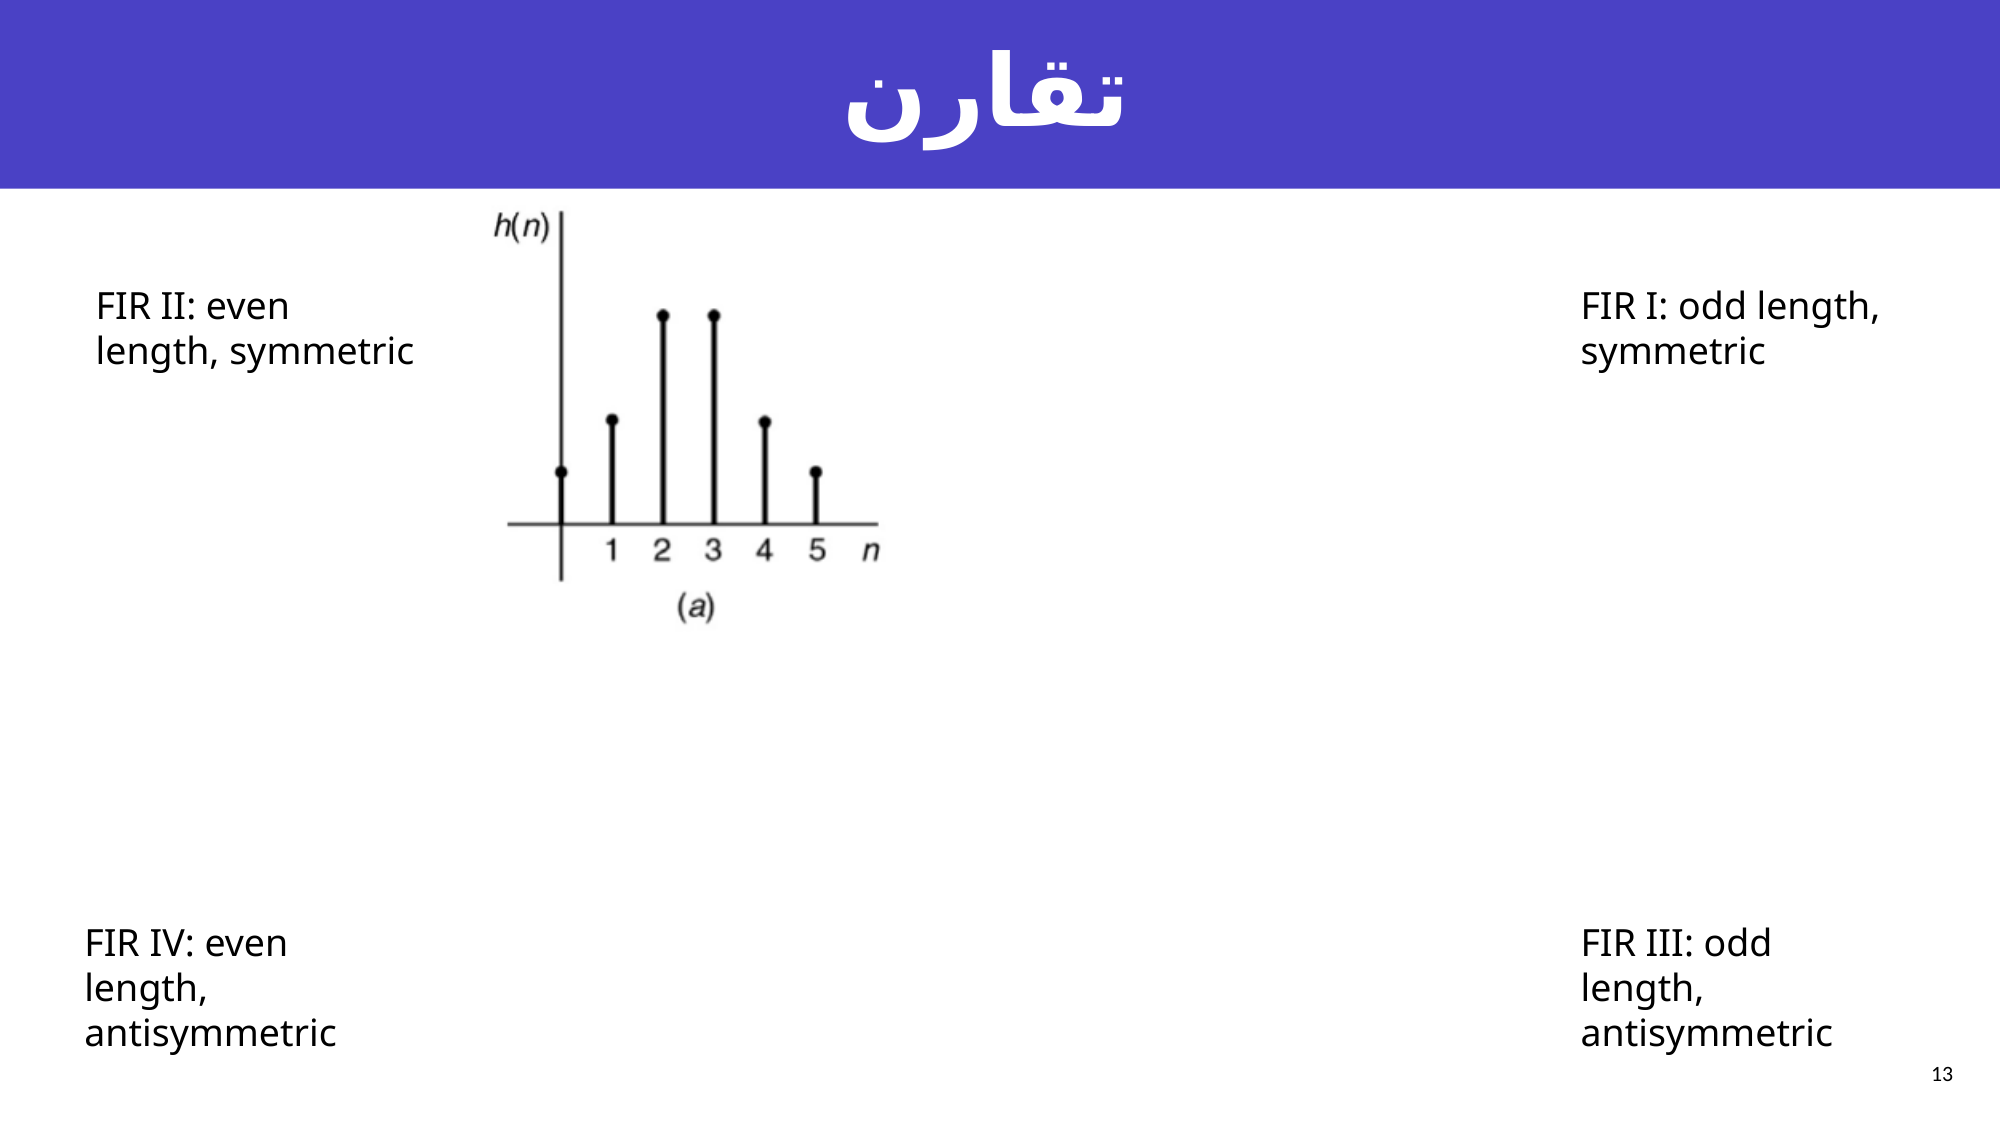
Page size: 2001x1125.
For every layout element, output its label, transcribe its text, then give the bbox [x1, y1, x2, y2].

title تقارن [164, 31, 1809, 157]
text_box FIR II: even length, symmetric [80, 274, 434, 380]
text_box FIR I: odd length, symmetric [1565, 274, 1919, 380]
text_box FIR IV: even length, antisymmetric [69, 911, 434, 1062]
picture [455, 192, 927, 643]
text_box FIR III: odd length, antisymmetric [1565, 911, 1919, 1062]
slide_number 13 [1864, 1042, 1968, 1103]
